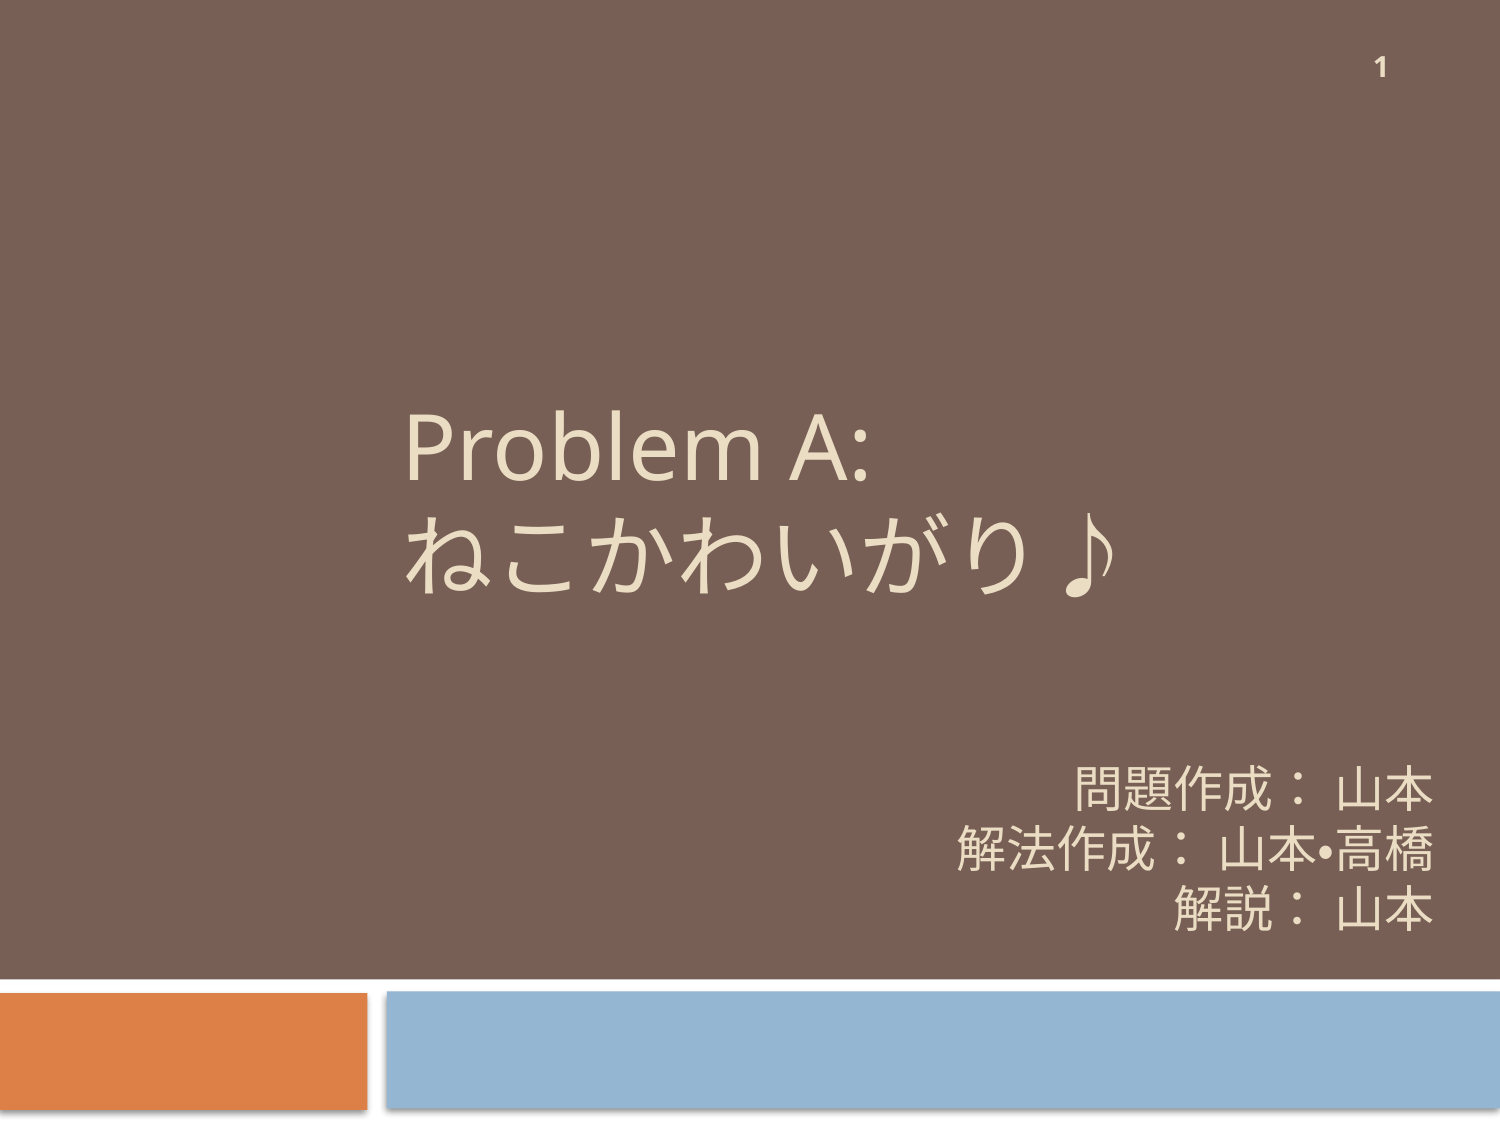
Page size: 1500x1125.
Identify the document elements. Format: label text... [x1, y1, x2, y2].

text_box 問題作成： 山本 解法作成： 山本・高橋 解説： 山本 [386, 644, 1450, 945]
slide_number 1 [1312, 37, 1450, 100]
title Problem A: ねこかわいがり♪ [386, 316, 1450, 617]
